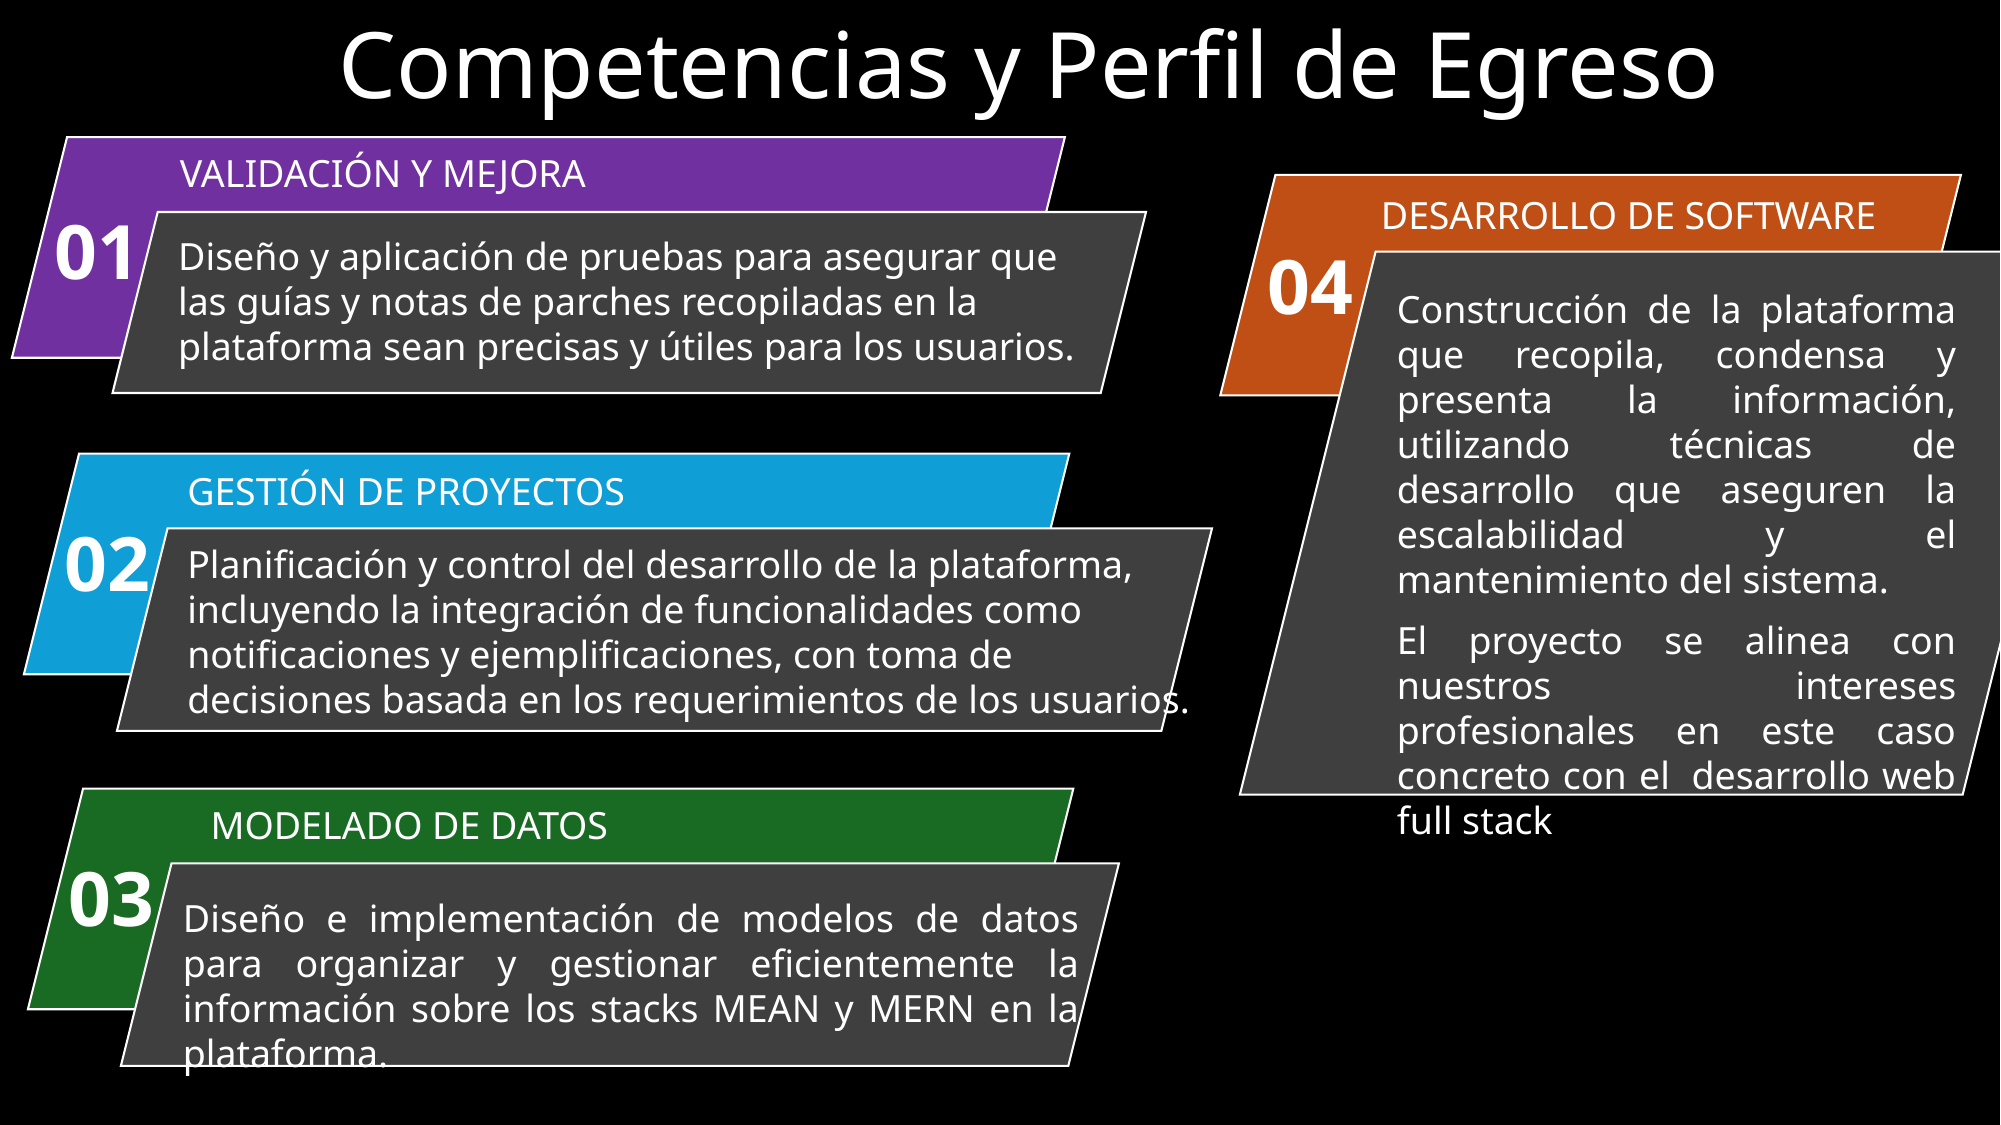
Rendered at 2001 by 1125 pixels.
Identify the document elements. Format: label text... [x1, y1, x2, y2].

text_box [27, 920, 149, 1010]
text_box MODELADO DE DATOS [195, 794, 802, 855]
text_box [23, 585, 145, 675]
text_box 02 [46, 509, 169, 615]
text_box 03 [50, 844, 173, 950]
text_box [120, 950, 168, 1066]
text_box VALIDACIÓN Y MEJORA [164, 142, 771, 203]
text_box Competencias y Perfil de Egreso [323, 0, 1773, 124]
text_box Diseño y aplicación de pruebas para asegurar que las guías y notas de parches recopiladas en la plataforma sean precisas y útiles para los usuarios. [163, 225, 1116, 376]
text_box [1220, 276, 1353, 396]
text_box [1372, 245, 1944, 262]
text_box [11, 257, 134, 358]
text_box [52, 137, 1065, 212]
text_box [1239, 251, 2000, 795]
text_box [112, 212, 1147, 394]
text_box GESTIÓN DE PROYECTOS [172, 460, 779, 521]
text_box Planificación y control del desarrollo de la plataforma, incluyendo la integración de funcionalidades como notificaciones y ejemplificaciones, con toma de decisiones basada en los requerimientos de los usuarios. [172, 533, 1206, 729]
text_box 04 [1250, 232, 1372, 338]
text_box Diseño e implementación de modelos de datos para organizar y gestionar eficientemente la información sobre los stacks MEAN y MERN en la plataforma. [168, 887, 1095, 1125]
text_box [116, 528, 1212, 731]
text_box [65, 453, 1070, 528]
text_box DESARROLLO DE SOFTWARE [1366, 184, 1973, 245]
text_box 01 [37, 196, 159, 302]
text_box [173, 863, 1119, 960]
text_box Construcción de la plataforma que recopila, condensa y presenta la información, utilizando técnicas de desarrollo que aseguren la escalabilidad y el mantenimiento del sistema. El proyecto se alinea con nuestros intereses profesionales en este caso concreto con el desarrollo web full stack [1382, 278, 1972, 957]
text_box [69, 788, 1074, 863]
text_box [1261, 174, 1961, 232]
